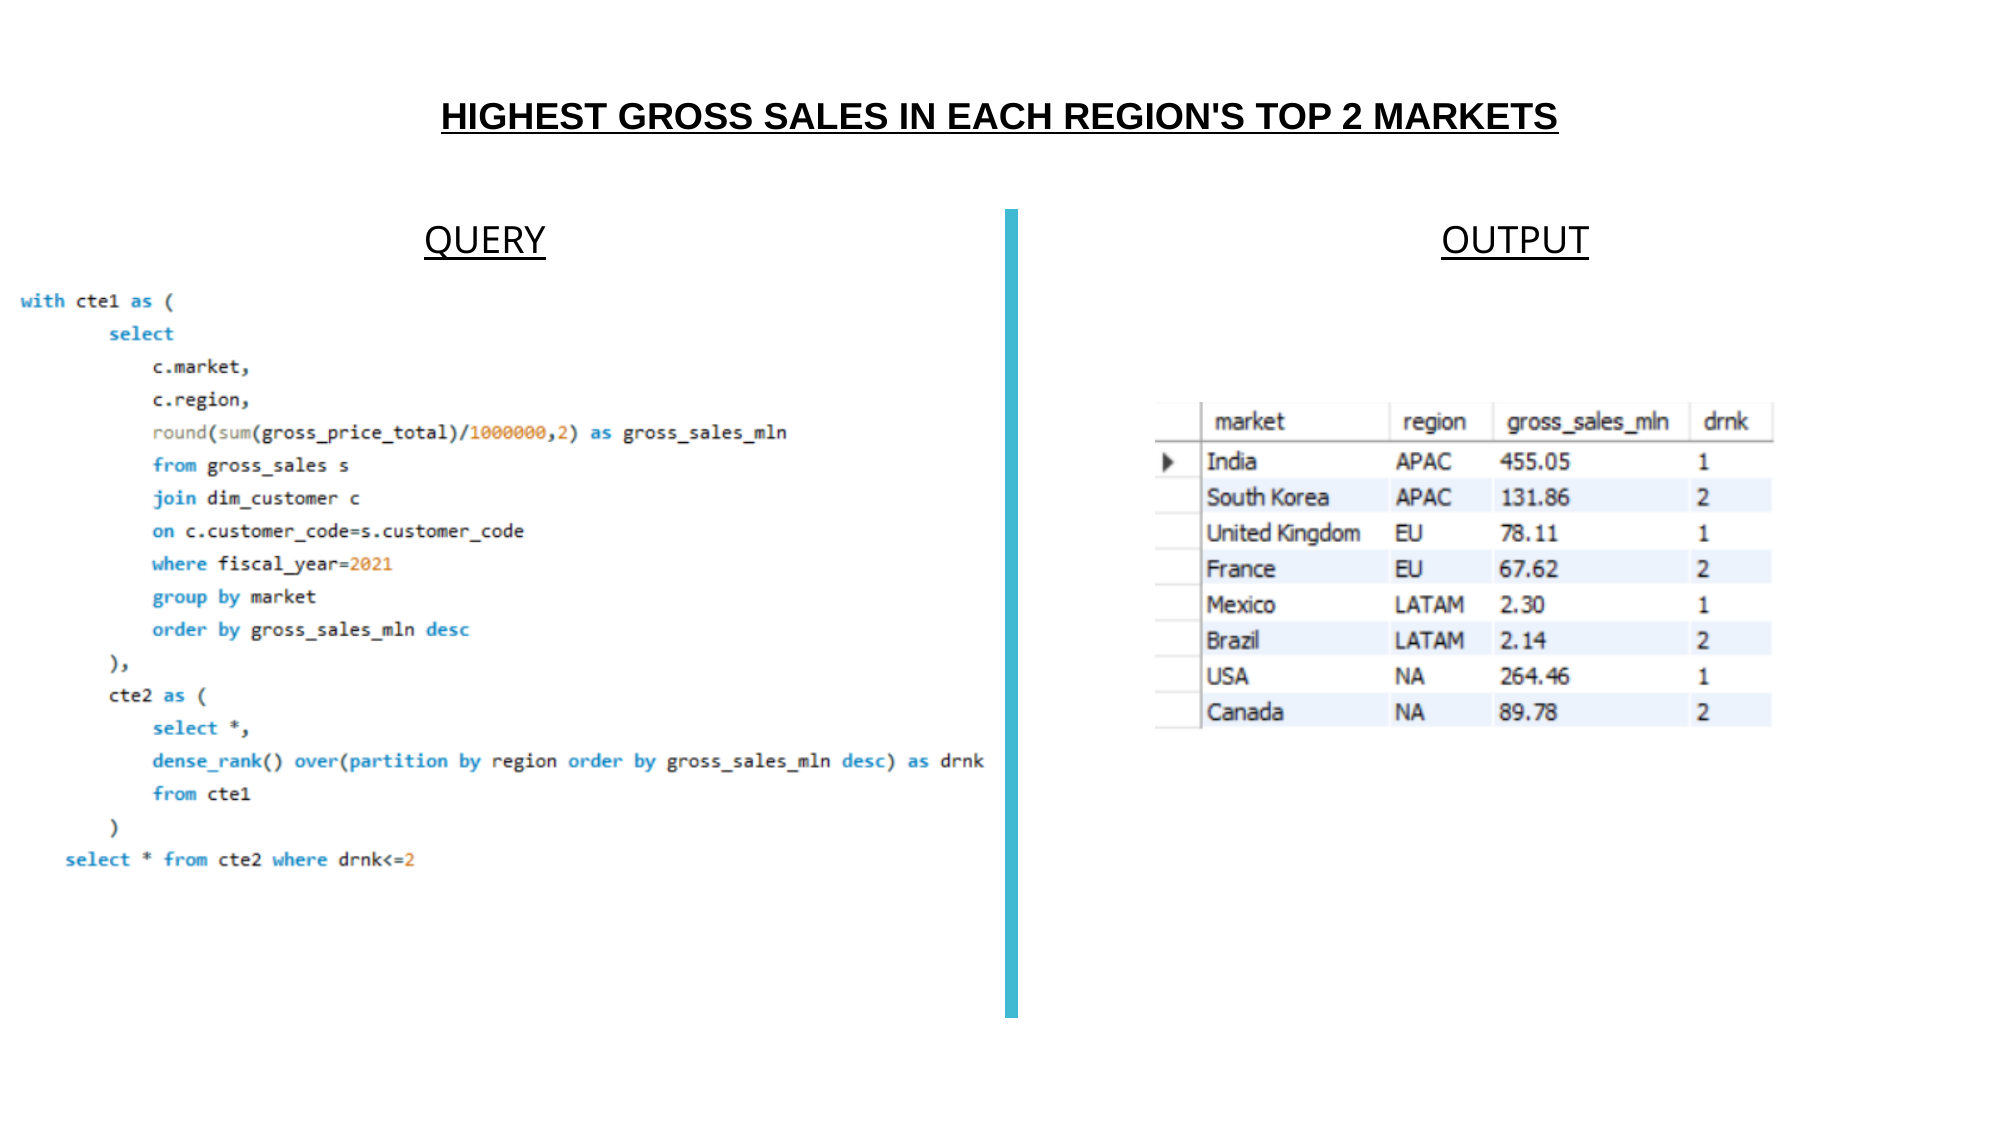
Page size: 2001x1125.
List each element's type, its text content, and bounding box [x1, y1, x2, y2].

text_box OUTPUT [1380, 208, 1651, 269]
text_box HIGHEST GROSS SALES IN EACH REGION'S TOP 2 MARKETS [293, 84, 1707, 145]
text_box QUERY [349, 208, 620, 269]
picture [1154, 402, 1781, 735]
picture [13, 293, 1011, 889]
